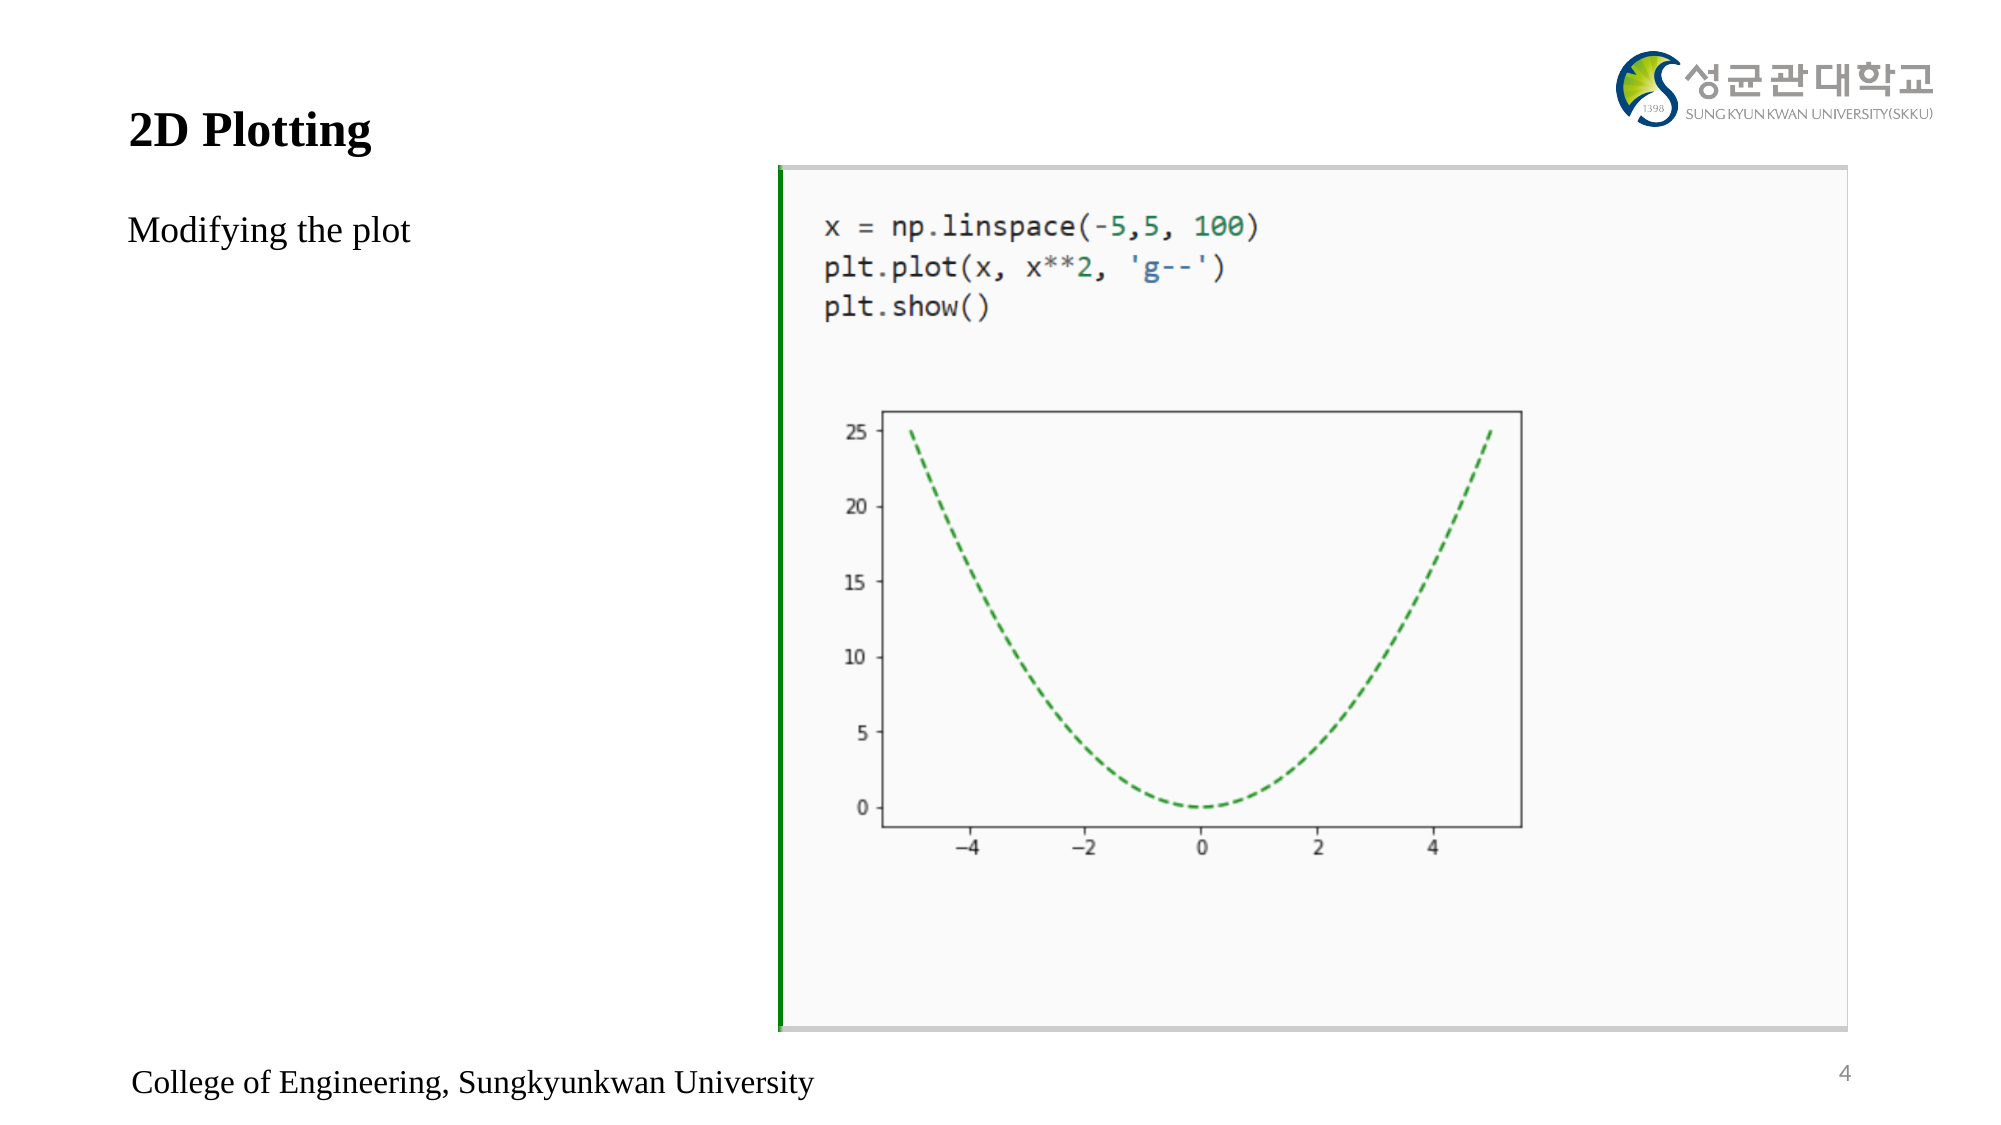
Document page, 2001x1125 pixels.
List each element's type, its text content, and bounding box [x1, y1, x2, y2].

text_box College of Engineering, Sungkyunkwan University [116, 1053, 831, 1108]
picture [774, 149, 1855, 1054]
text_box 2D Plotting [113, 88, 387, 164]
slide_number 4 [1416, 1042, 1867, 1102]
picture [1616, 51, 1933, 127]
text_box Modifying the plot [112, 197, 763, 258]
